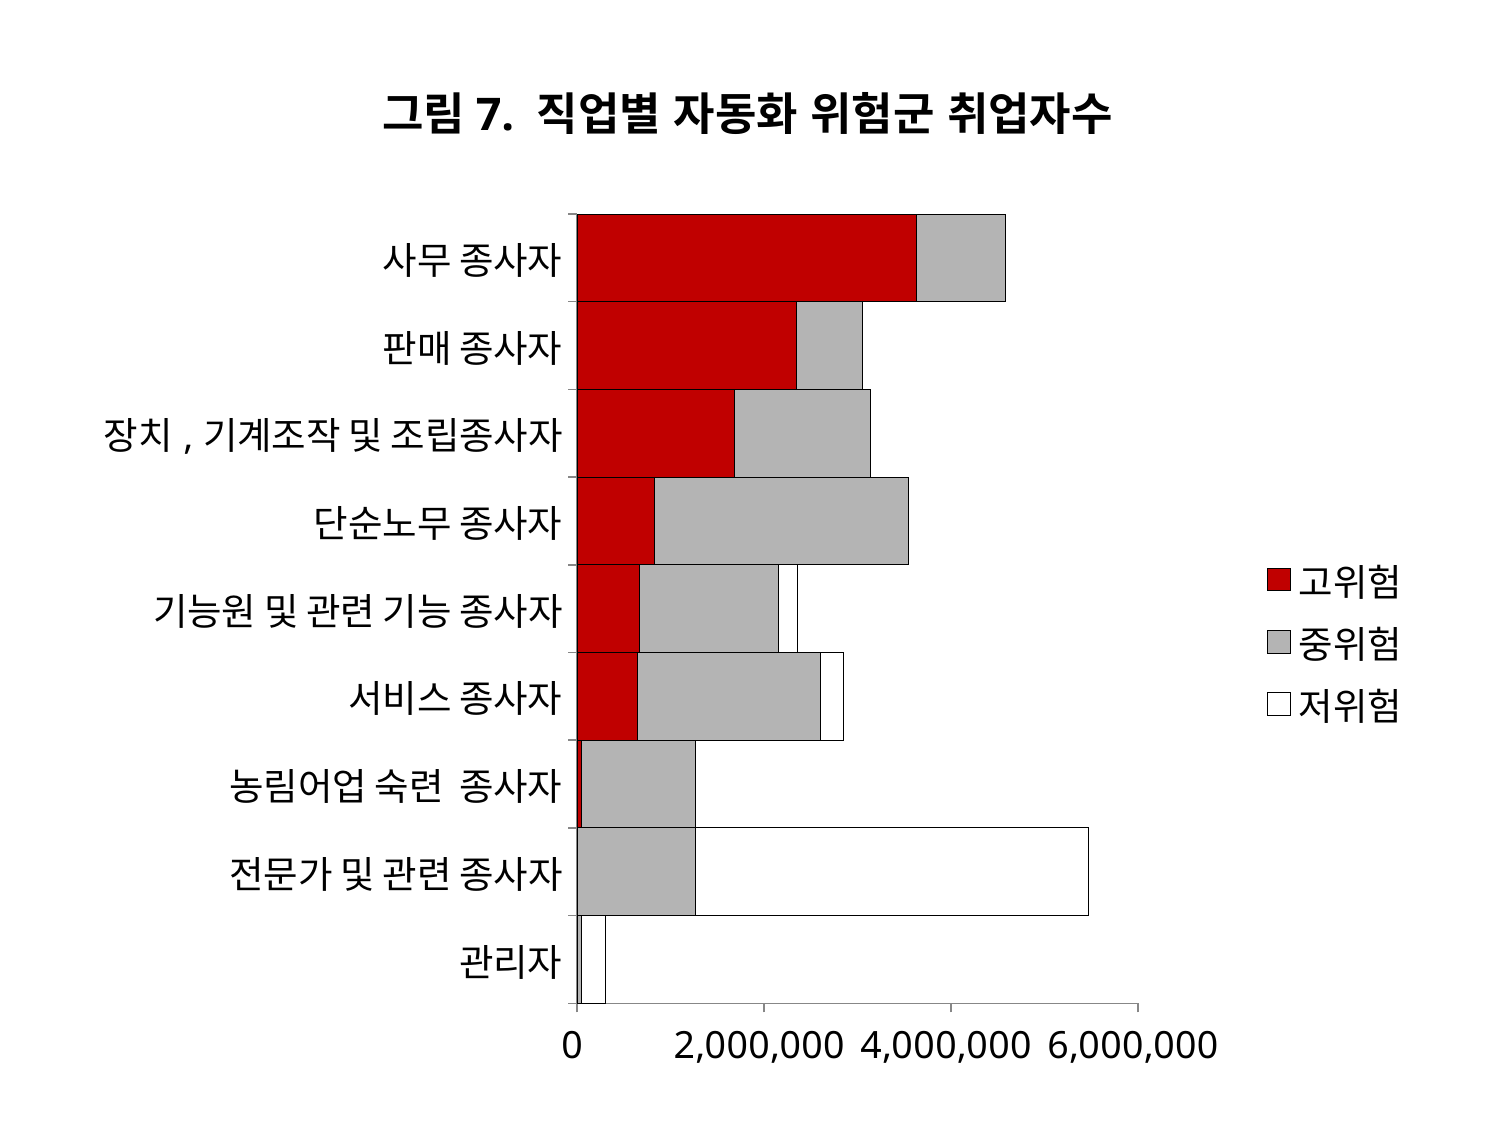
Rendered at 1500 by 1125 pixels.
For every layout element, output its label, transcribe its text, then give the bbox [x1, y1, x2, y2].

text_box 그림7. 직업별 자동화 위험군 취업자수 [367, 78, 1142, 147]
chart [76, 196, 1427, 1088]
